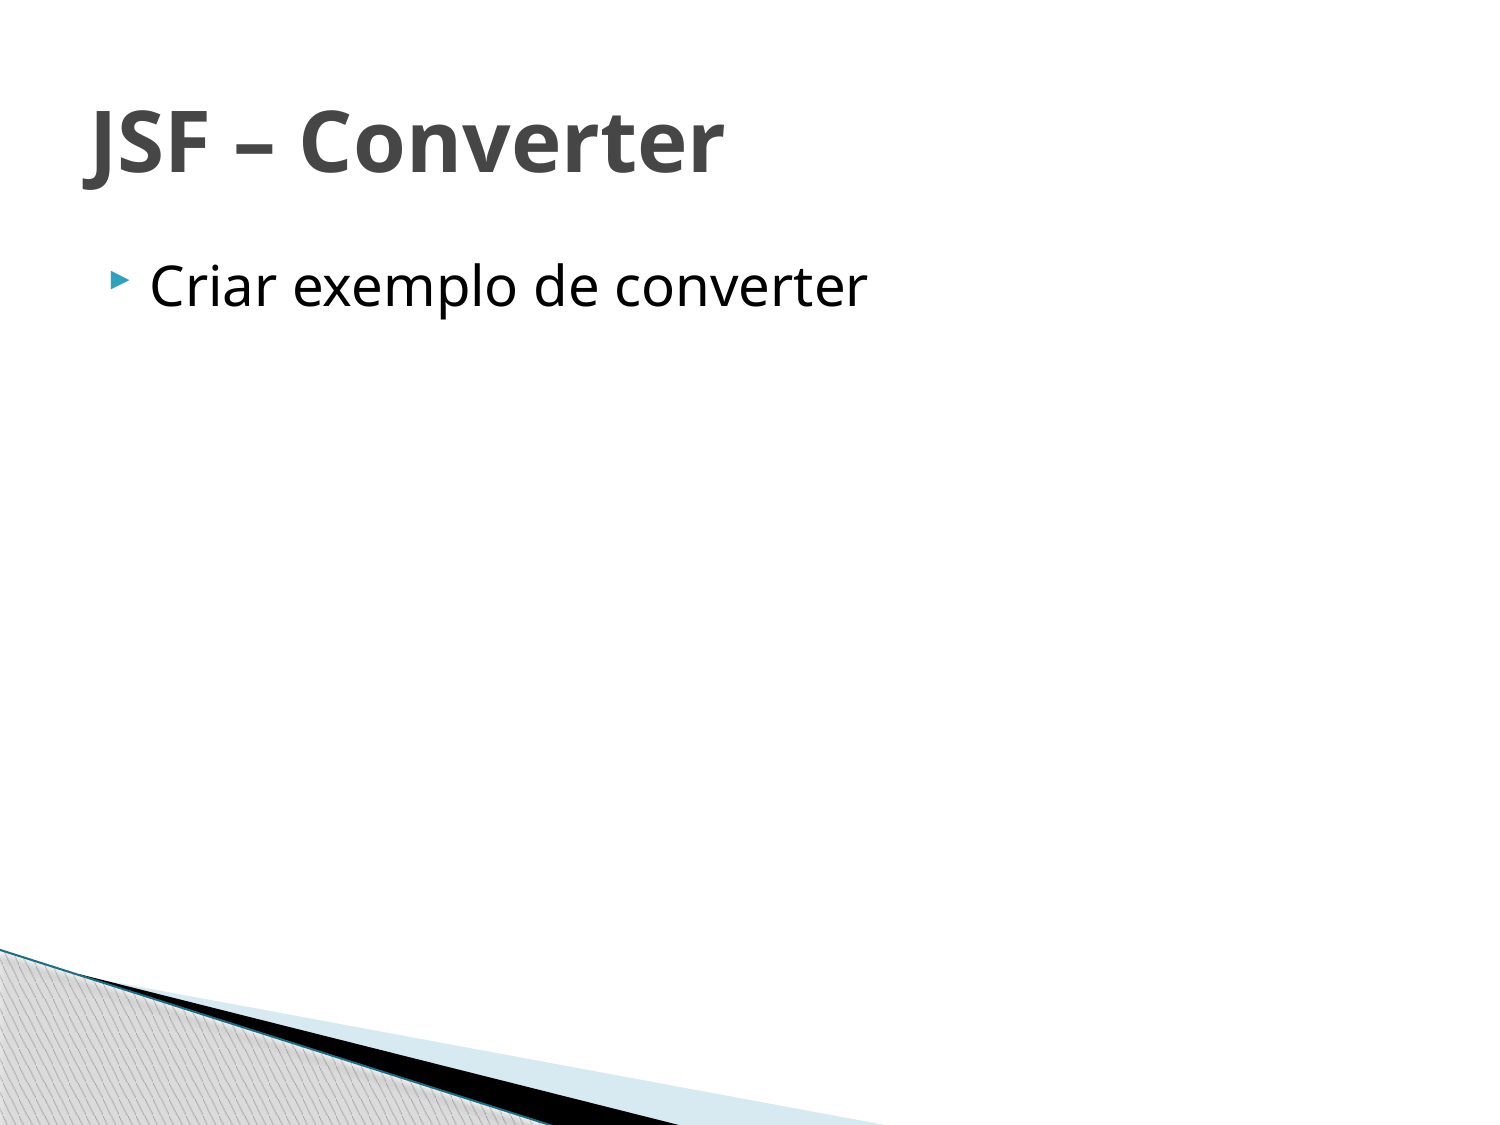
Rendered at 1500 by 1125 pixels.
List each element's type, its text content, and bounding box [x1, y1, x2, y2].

title JSF – Converter [75, 45, 1425, 233]
list Criar exemplo de converter [75, 243, 1425, 986]
